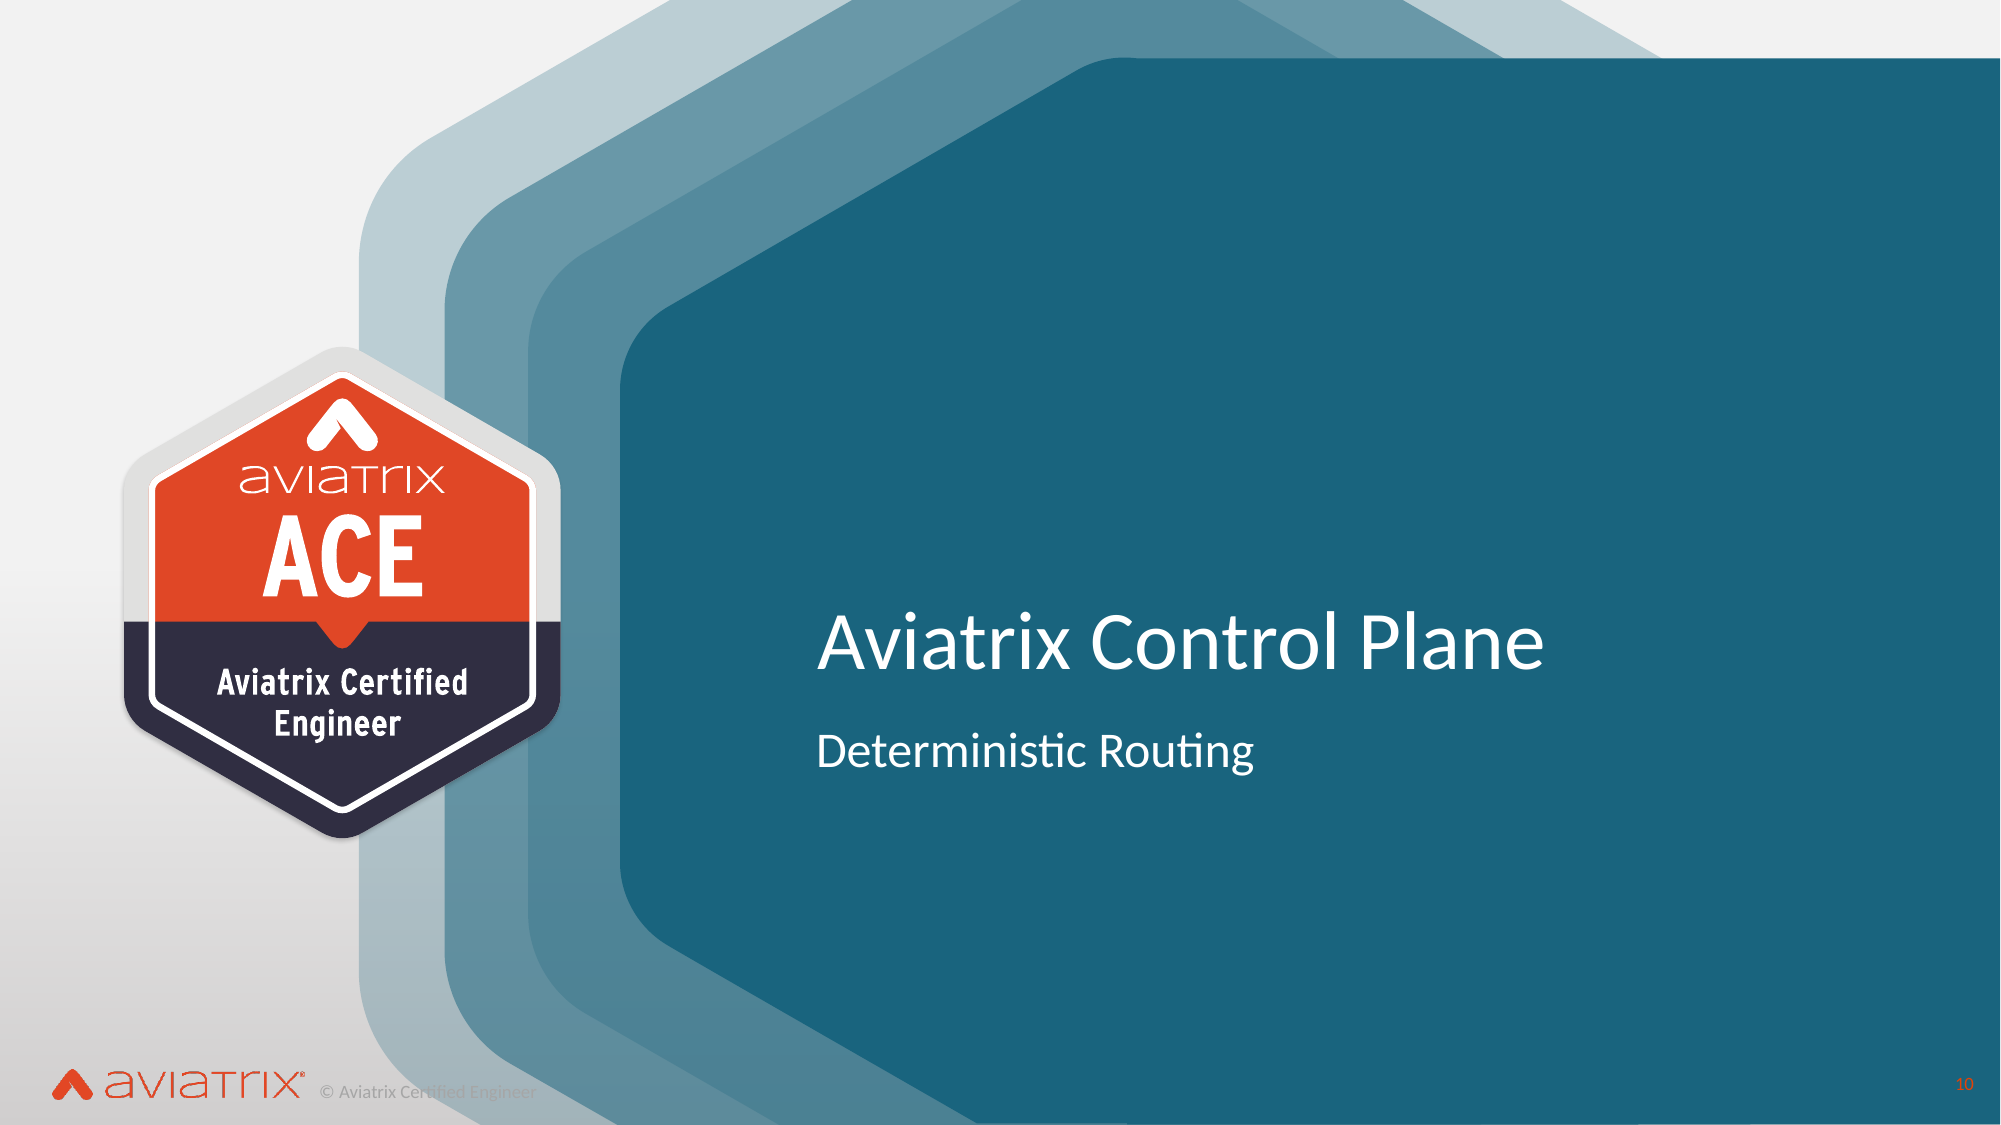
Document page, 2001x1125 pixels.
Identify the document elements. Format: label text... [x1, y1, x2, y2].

slide_number 10 [1928, 1058, 2000, 1108]
list Deterministic Routing [801, 710, 1930, 899]
title Aviatrix Control Plane [802, 518, 1929, 696]
footer © Aviatrix Certified Engineer [0, 1062, 860, 1120]
